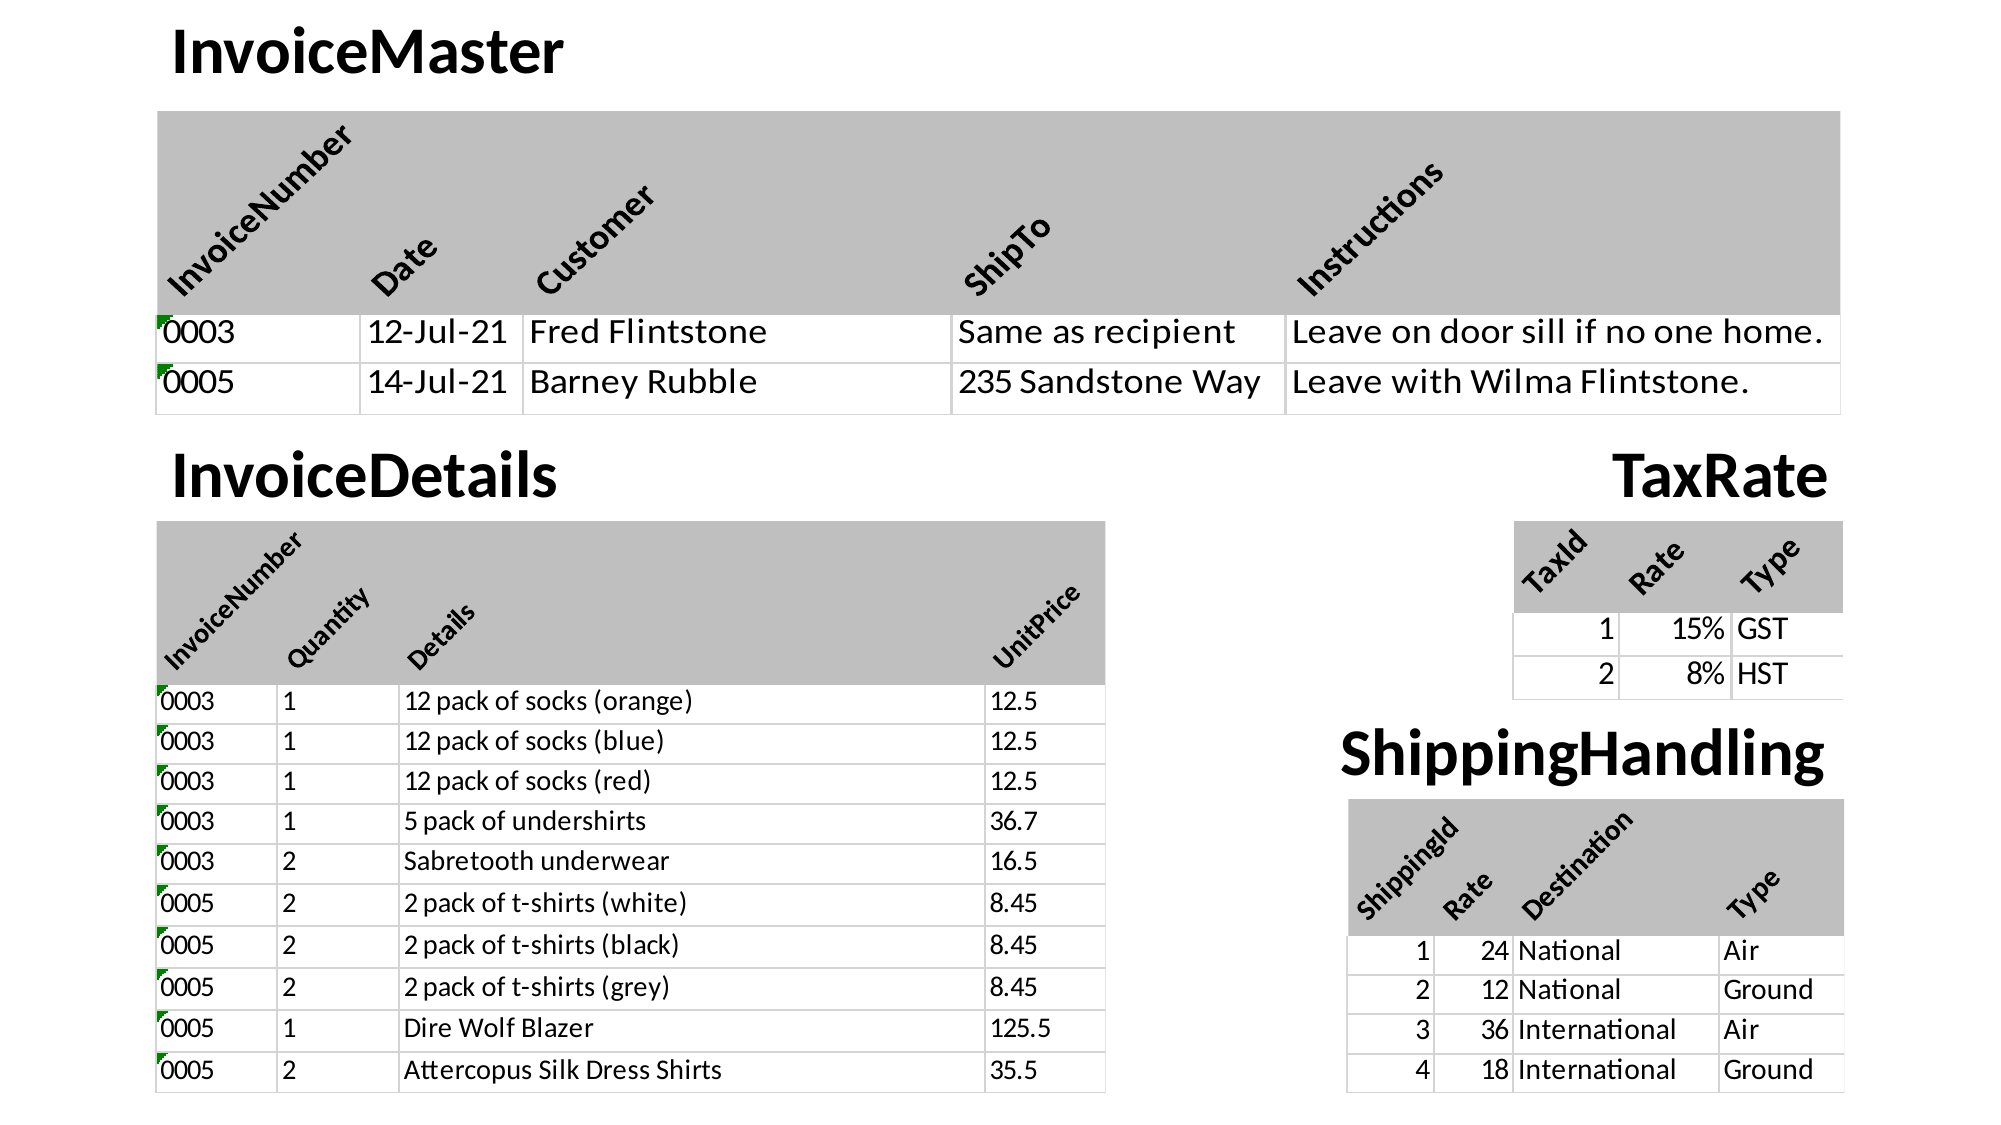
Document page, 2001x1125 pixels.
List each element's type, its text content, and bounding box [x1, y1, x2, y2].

text_box ShippingHandling [1325, 701, 1841, 797]
picture [1346, 797, 1847, 1095]
picture [1511, 519, 1846, 702]
text_box TaxRate [1597, 423, 1844, 519]
text_box InvoiceDetails [156, 423, 574, 519]
picture [154, 109, 1844, 417]
picture [154, 519, 1108, 1095]
text_box InvoiceMaster [156, 0, 581, 95]
